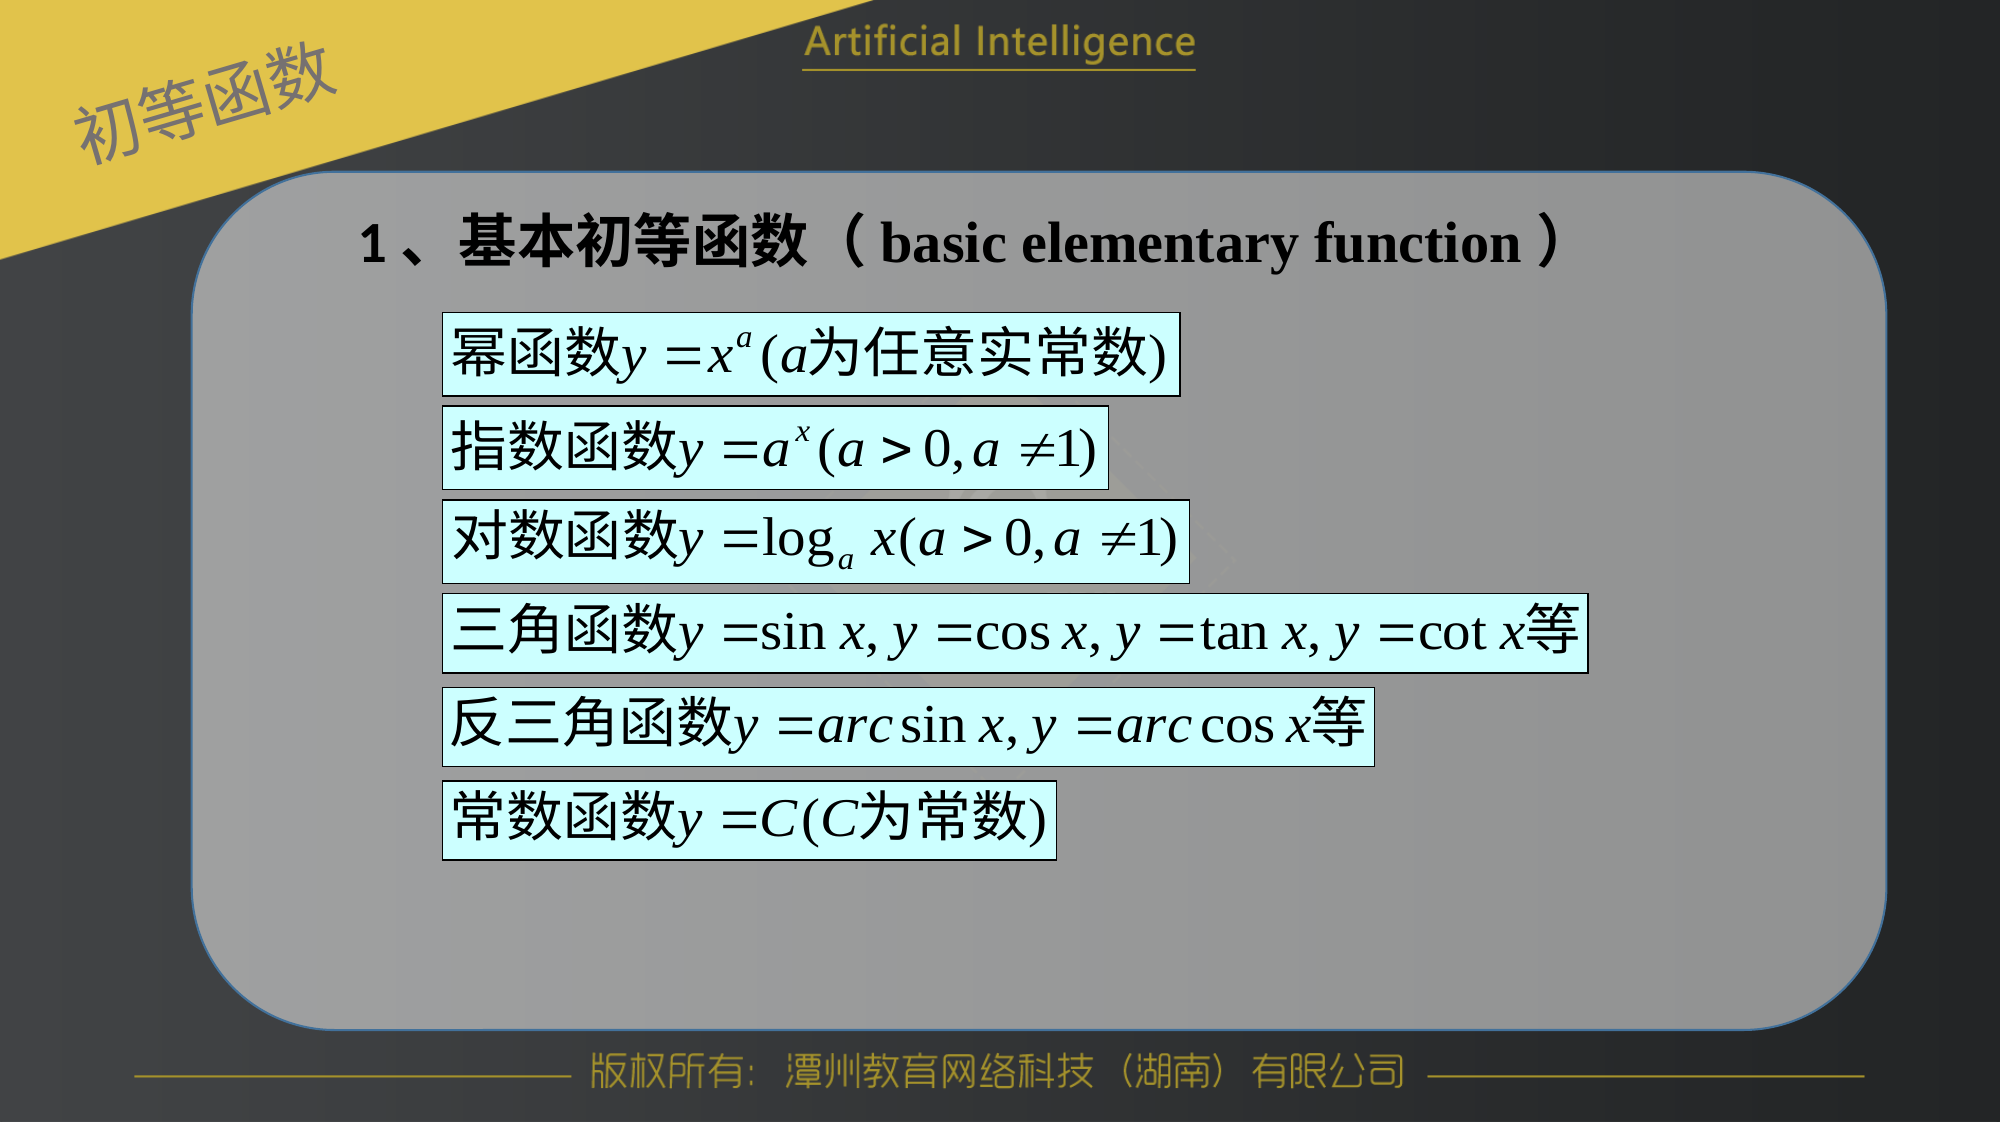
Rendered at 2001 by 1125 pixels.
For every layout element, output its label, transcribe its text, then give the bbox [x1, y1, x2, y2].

text_box 初等函数 [55, 15, 353, 187]
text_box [443, 500, 1189, 583]
picture [0, 0, 2000, 1122]
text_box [443, 688, 1374, 766]
text_box 1、基本初等函数（basic elementary function） [342, 196, 1693, 1007]
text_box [443, 781, 1056, 860]
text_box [443, 313, 1180, 396]
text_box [443, 406, 1108, 489]
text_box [443, 594, 1588, 672]
text_box [191, 171, 1887, 1031]
